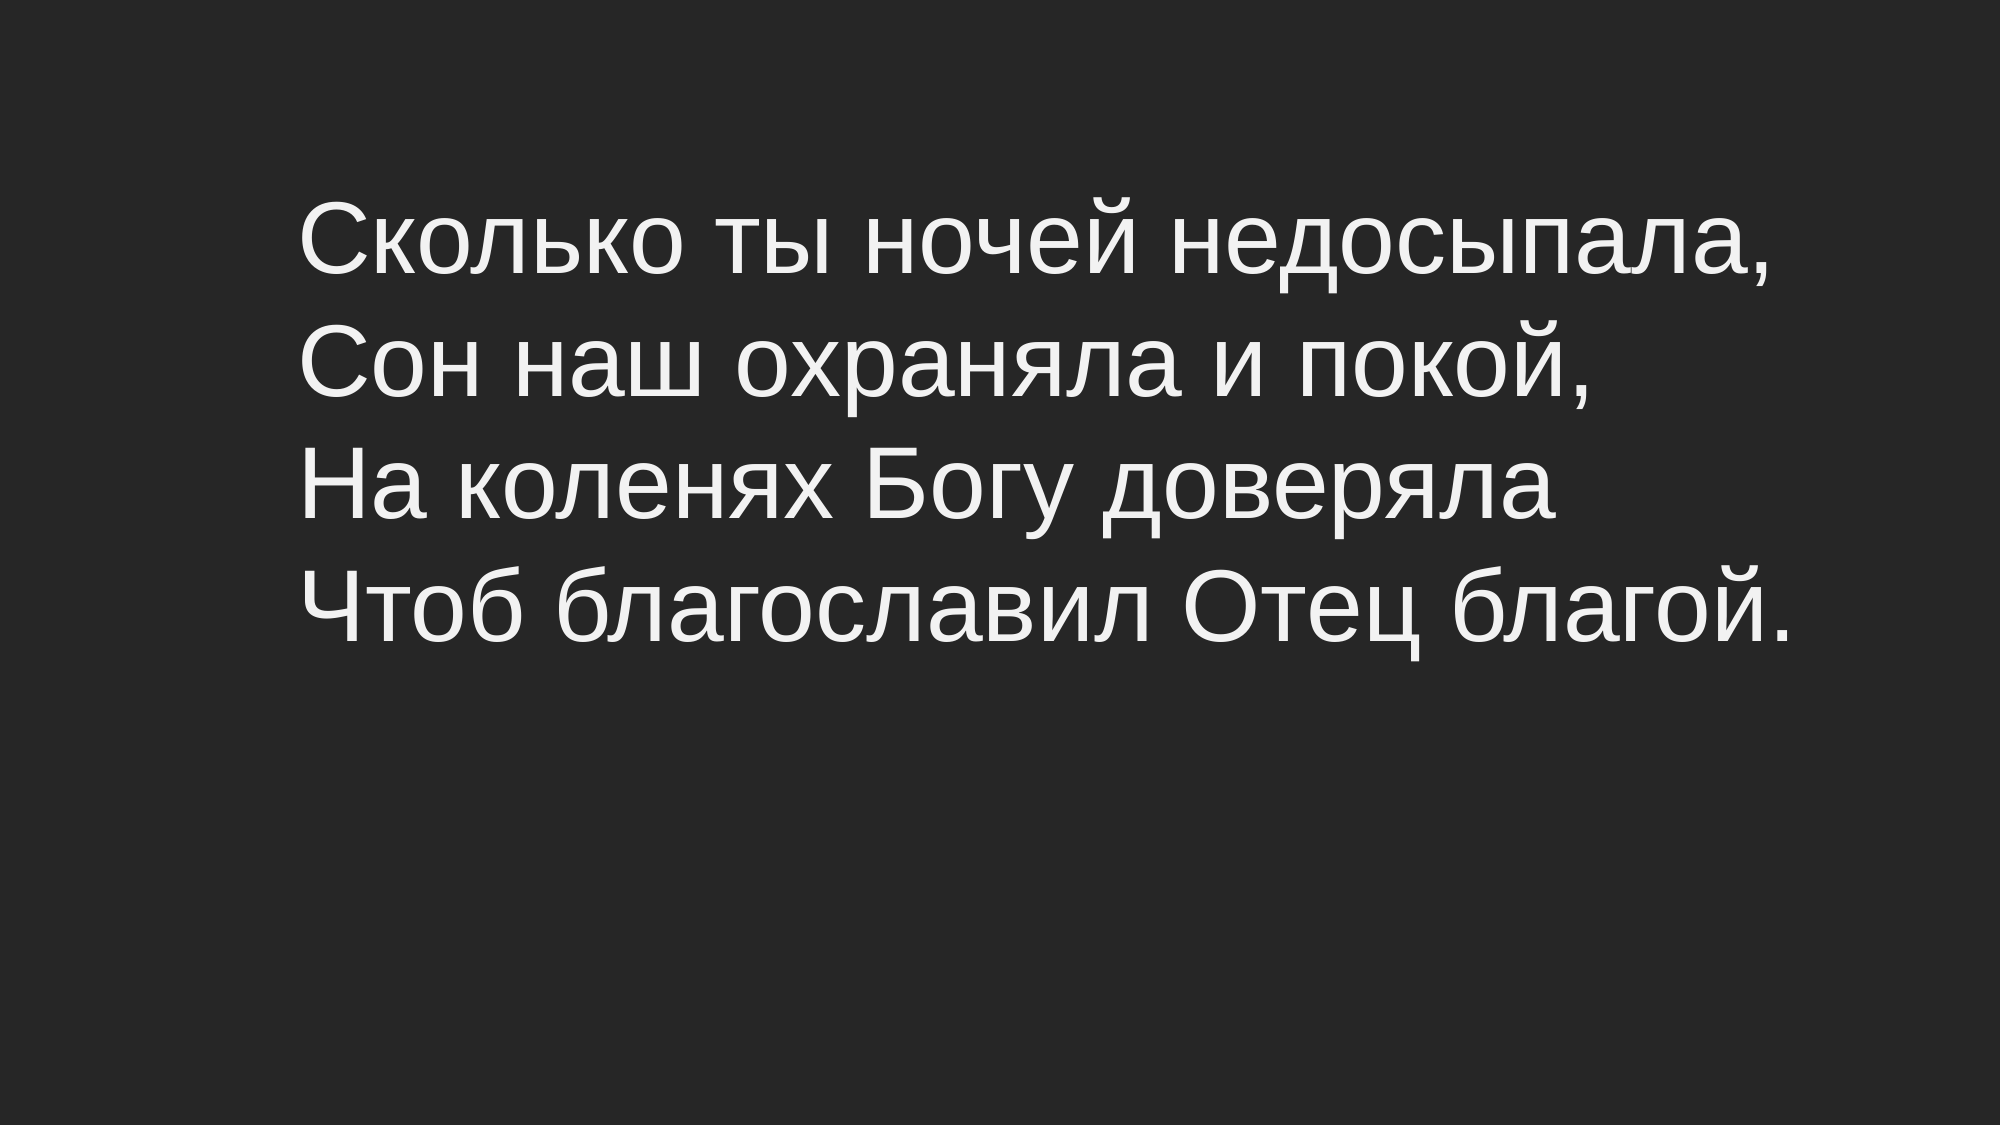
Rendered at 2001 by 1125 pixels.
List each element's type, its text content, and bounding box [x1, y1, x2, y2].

title Сколько ты ночей недосыпала, Сон наш охраняла и покой, На коленях Богу доверяла Чтоб благославил Отец благой. [94, 164, 2000, 1125]
